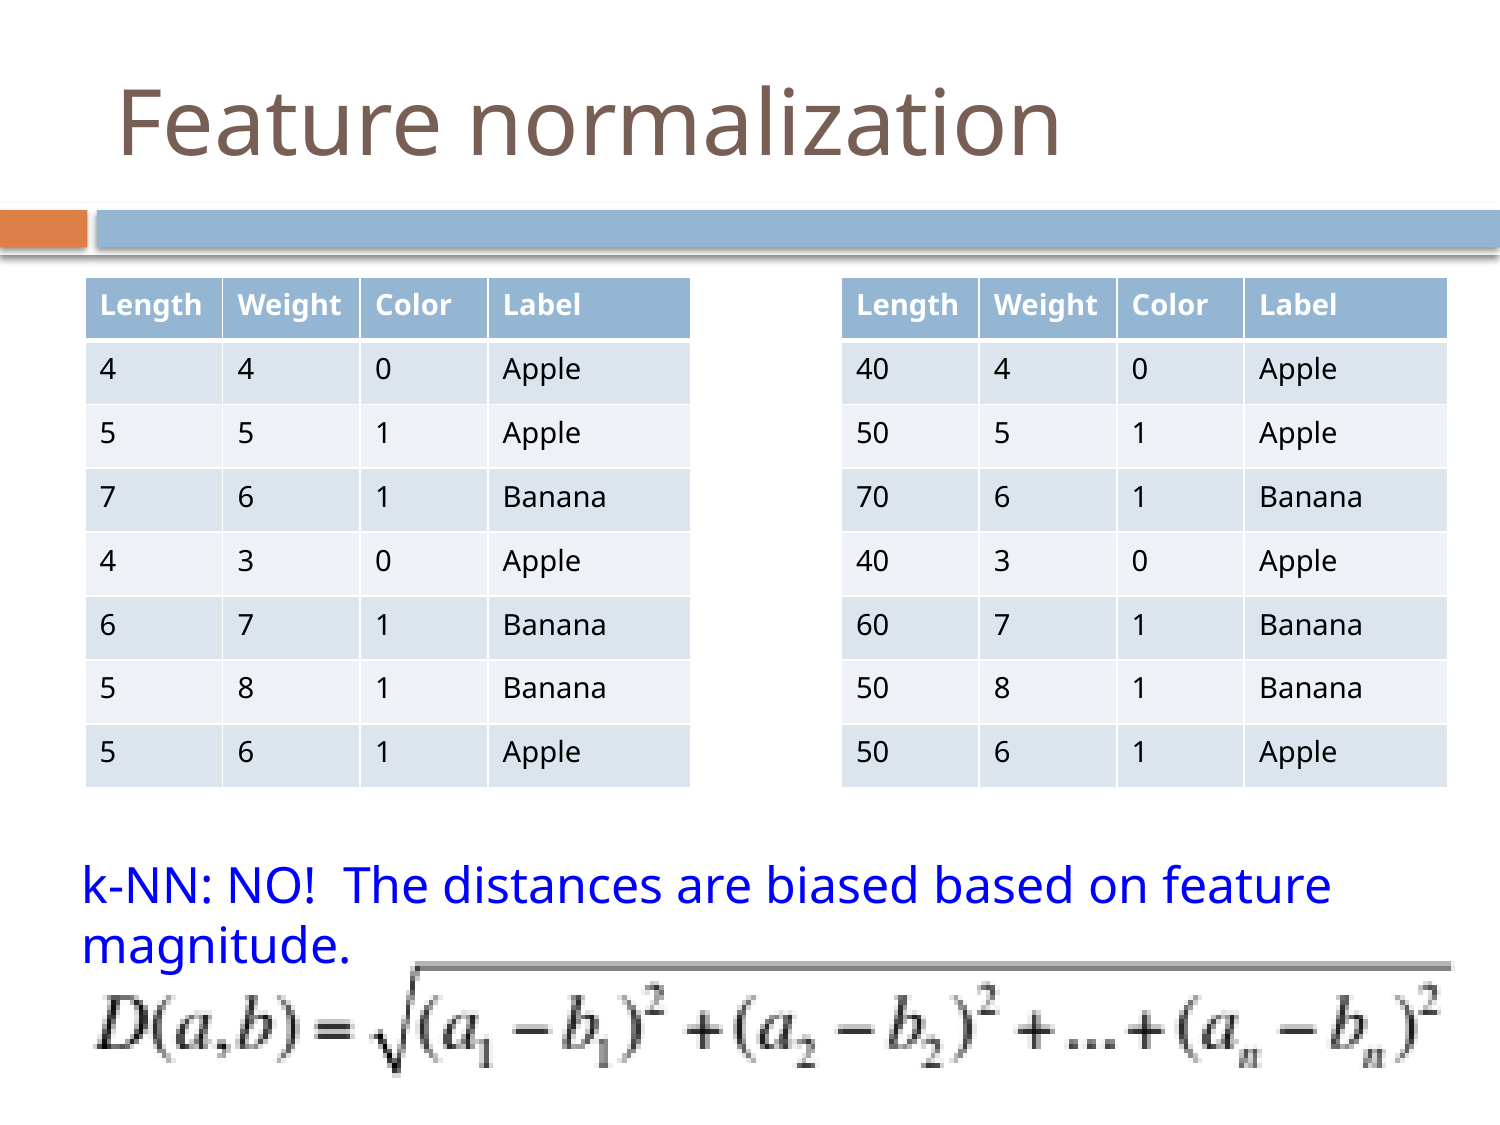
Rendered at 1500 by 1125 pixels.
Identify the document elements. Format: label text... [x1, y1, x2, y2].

table_cell Apple [489, 725, 690, 787]
table_cell 1 [361, 661, 487, 723]
table_cell 7 [223, 597, 359, 659]
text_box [84, 947, 1456, 1079]
table_cell Banana [1245, 469, 1447, 531]
table_header Label [489, 278, 690, 338]
table_header Label [1245, 278, 1447, 338]
table_cell Banana [489, 661, 690, 723]
table_cell 0 [361, 533, 487, 595]
table_cell 6 [223, 469, 359, 531]
table_cell 60 [842, 597, 978, 659]
table_cell Apple [1245, 343, 1447, 404]
table_cell 4 [223, 343, 359, 404]
table_cell 1 [1118, 661, 1243, 723]
table_cell 4 [86, 343, 222, 404]
table_header Length [86, 278, 222, 338]
table_cell Apple [489, 405, 690, 467]
table_cell Banana [1245, 597, 1447, 659]
table_header Color [1118, 278, 1243, 338]
table_cell 5 [223, 405, 359, 467]
table_cell 50 [842, 725, 978, 787]
table_cell 5 [980, 405, 1116, 467]
table_cell Apple [1245, 533, 1447, 595]
table_cell 1 [1118, 469, 1243, 531]
table_cell 5 [86, 405, 222, 467]
table_cell 1 [1118, 405, 1243, 467]
table_cell Banana [489, 597, 690, 659]
table_cell 40 [842, 343, 978, 404]
table_cell 7 [980, 597, 1116, 659]
table_cell 50 [842, 405, 978, 467]
table_cell 5 [86, 725, 222, 787]
table_header Weight [223, 278, 359, 338]
table_cell 6 [223, 725, 359, 787]
table_cell 6 [980, 469, 1116, 531]
table_cell Apple [1245, 725, 1447, 787]
table_cell 1 [361, 597, 487, 659]
table_cell 6 [86, 597, 222, 659]
text_box k-NN: NO! The distances are biased based on feature magnitude. [66, 846, 1500, 981]
table_cell Apple [489, 343, 690, 404]
table_cell Apple [1245, 405, 1447, 467]
table_cell 1 [1118, 725, 1243, 787]
table_cell 0 [1118, 533, 1243, 595]
table_cell 1 [1118, 597, 1243, 659]
table_cell 40 [842, 533, 978, 595]
table_cell 50 [842, 661, 978, 723]
table_cell 4 [980, 343, 1116, 404]
table_cell 7 [86, 469, 222, 531]
table_cell 8 [223, 661, 359, 723]
table_cell 1 [361, 405, 487, 467]
table_cell 1 [361, 725, 487, 787]
table_header Color [361, 278, 487, 338]
table_cell Banana [489, 469, 690, 531]
table_cell Apple [489, 533, 690, 595]
table_cell 6 [980, 725, 1116, 787]
table_cell 8 [980, 661, 1116, 723]
table_header Weight [980, 278, 1116, 338]
table_cell 4 [86, 533, 222, 595]
table_cell 0 [1118, 343, 1243, 404]
table_cell 3 [223, 533, 359, 595]
table_header Length [842, 278, 978, 338]
table_cell Banana [1245, 661, 1447, 723]
table_cell 1 [361, 469, 487, 531]
table_cell 0 [361, 343, 487, 404]
table_cell 70 [842, 469, 978, 531]
table_cell 3 [980, 533, 1116, 595]
title Feature normalization [100, 37, 1438, 200]
table_cell 5 [86, 661, 222, 723]
